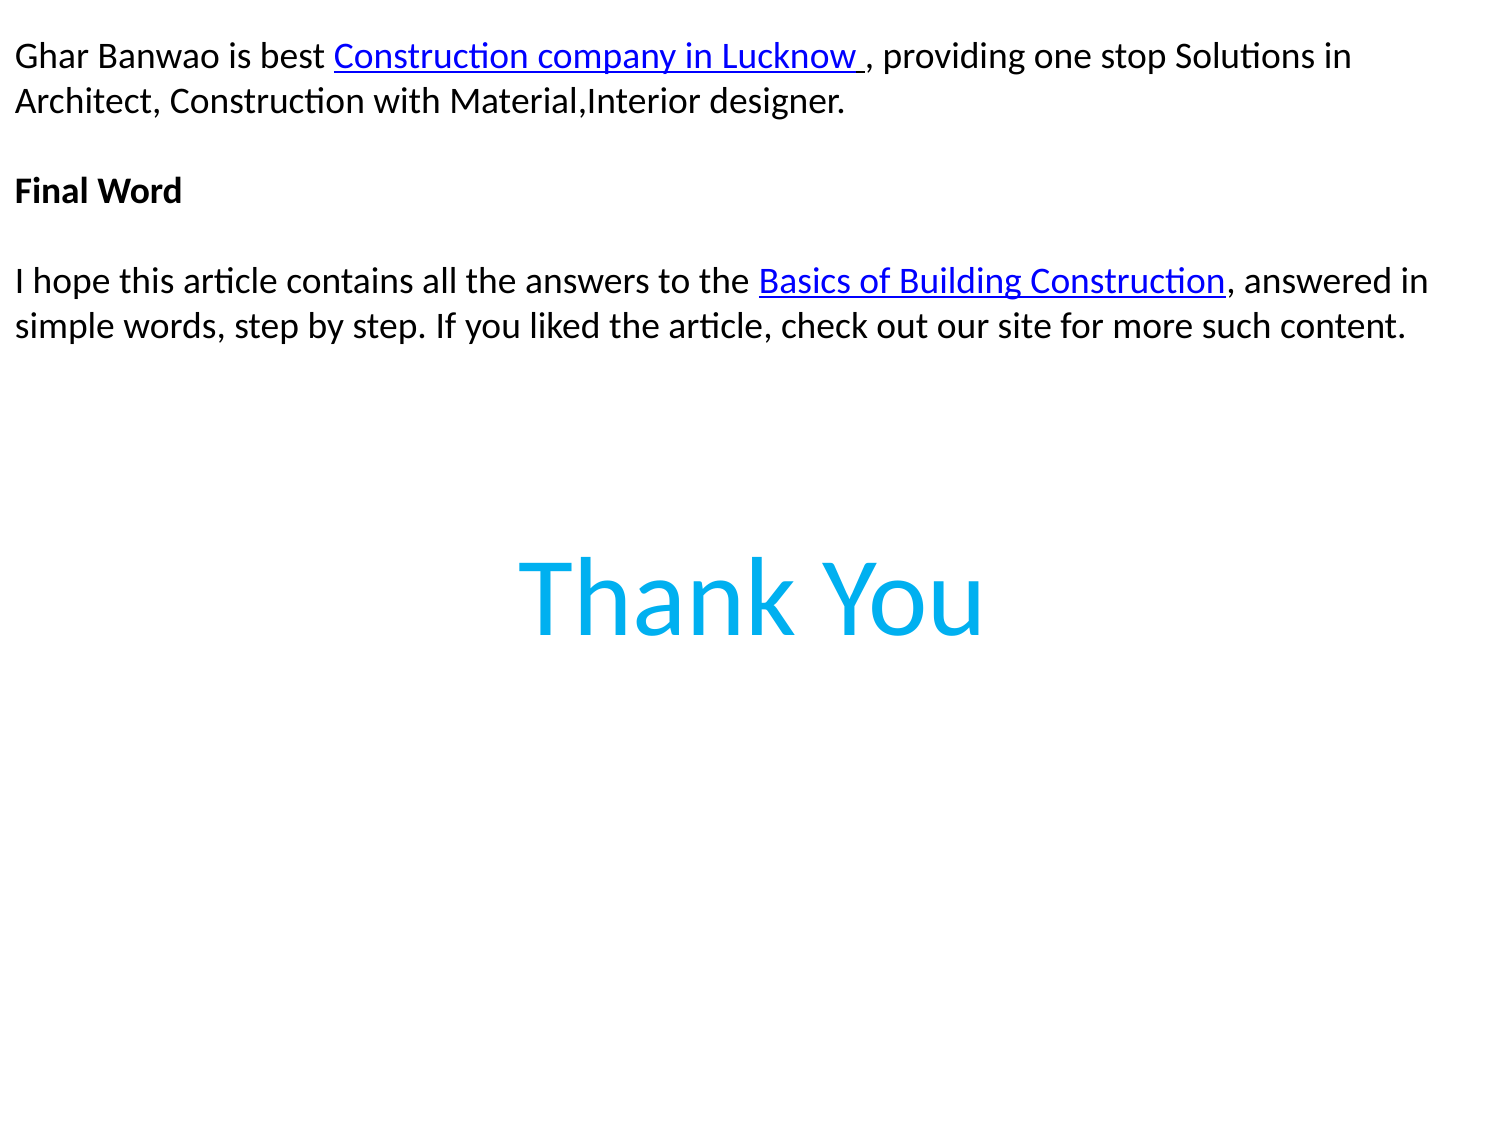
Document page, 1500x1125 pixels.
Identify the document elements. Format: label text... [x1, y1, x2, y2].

text_box Ghar Banwao is best Construction company in Lucknow , providing one stop Solutions in Architect, Construction with Material,Interior designer. Final Word I hope this article contains all the answers to the Basics of Building Construction, answered in simple words, step by step. If you liked the article, check out our site for more such content. [0, 23, 1453, 354]
text_box Thank You [503, 515, 1289, 666]
